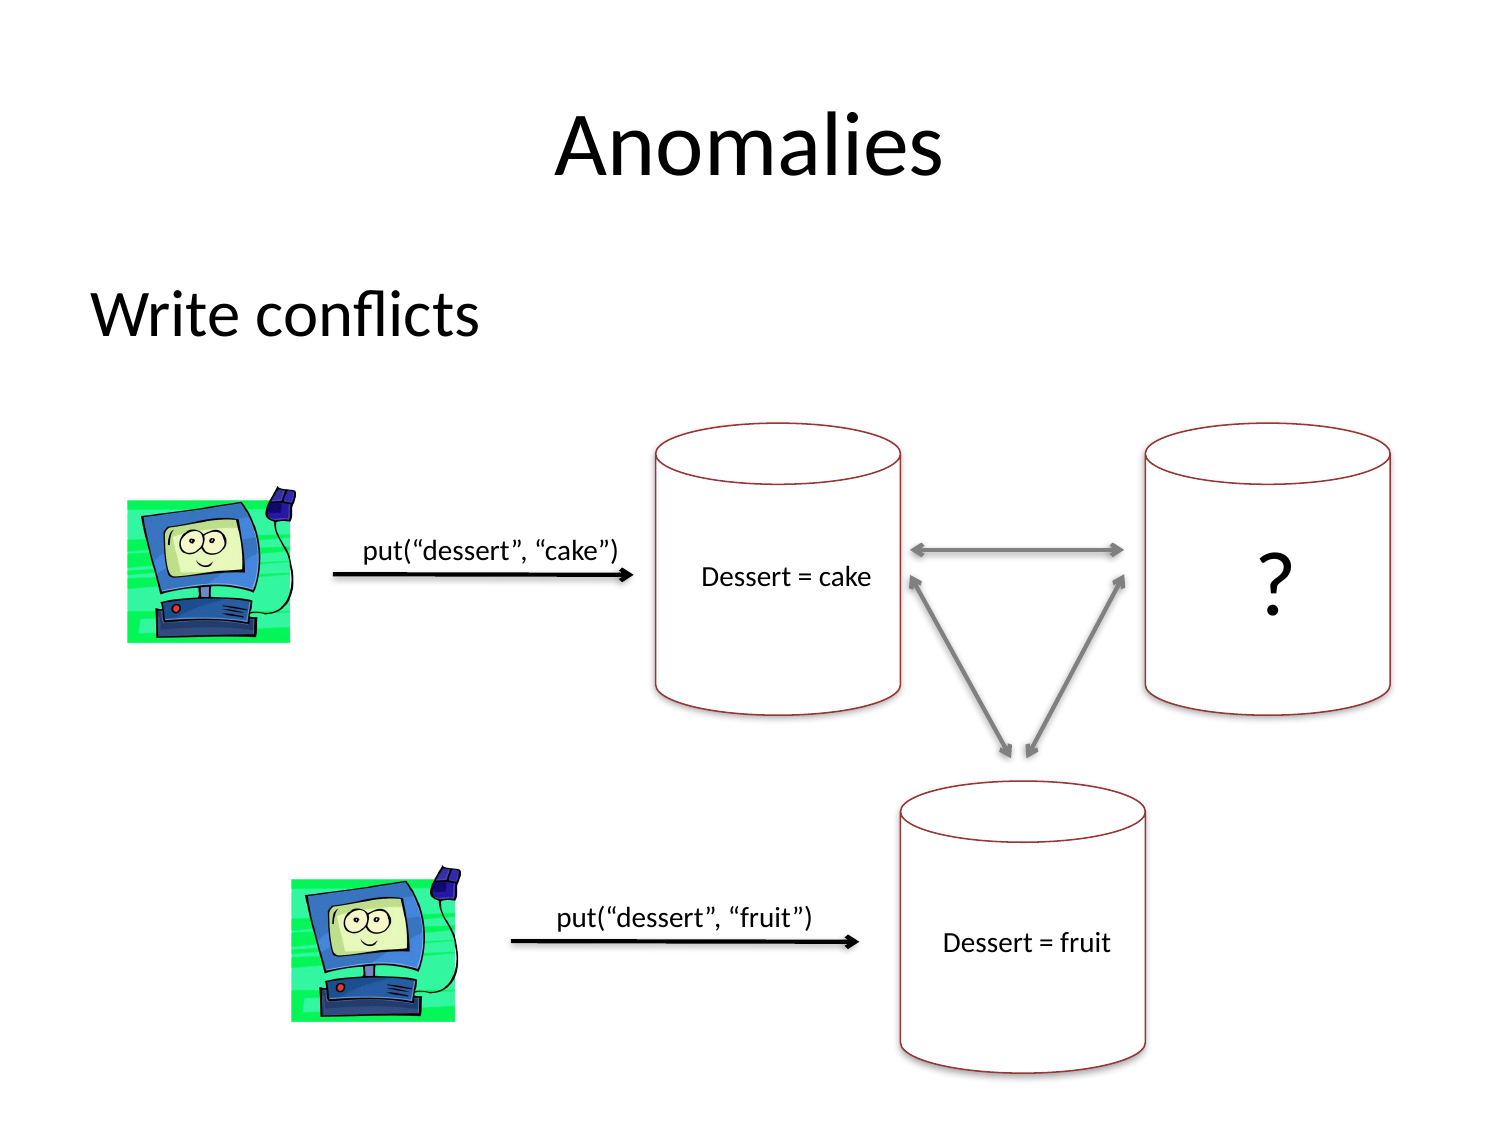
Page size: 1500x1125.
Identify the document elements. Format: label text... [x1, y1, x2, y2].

picture [106, 485, 316, 643]
text_box put(“dessert”, “fruit”) [541, 890, 829, 939]
text_box ? [1239, 515, 1312, 641]
text_box [654, 422, 902, 716]
picture [271, 865, 481, 1022]
text_box Dessert = fruit [928, 915, 1127, 966]
text_box Dessert = cake [686, 549, 887, 600]
list Write conflicts [75, 262, 1425, 381]
text_box [1144, 422, 1391, 716]
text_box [909, 549, 1125, 759]
text_box [899, 780, 1147, 1074]
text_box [332, 523, 639, 575]
title Anomalies [75, 45, 1425, 233]
